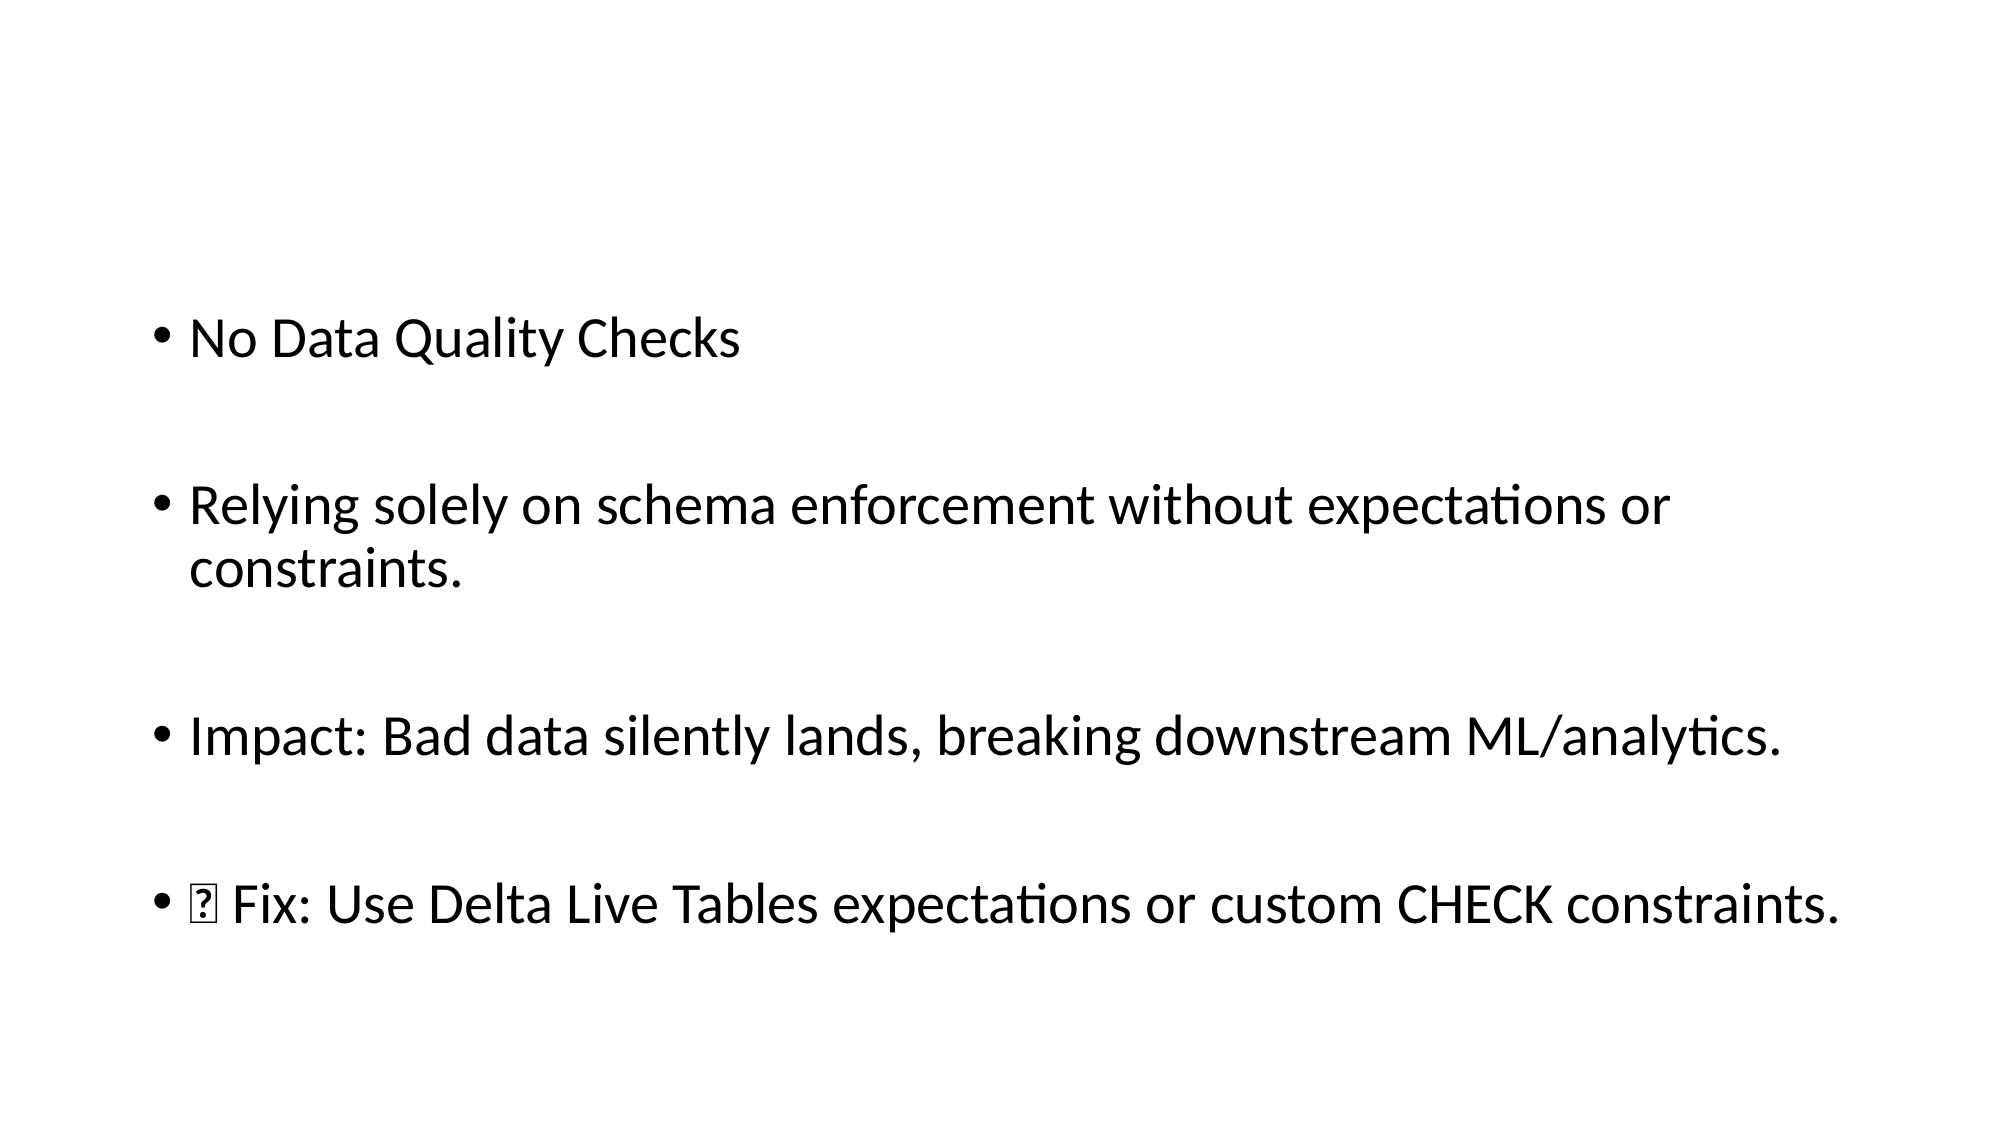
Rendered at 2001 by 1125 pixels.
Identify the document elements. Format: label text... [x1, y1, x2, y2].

list No Data Quality Checks Relying solely on schema enforcement without expectations or constraints. Impact: Bad data silently lands, breaking downstream ML/analytics. ✅ Fix: Use Delta Live Tables expectations or custom CHECK constraints. [137, 299, 1863, 1014]
